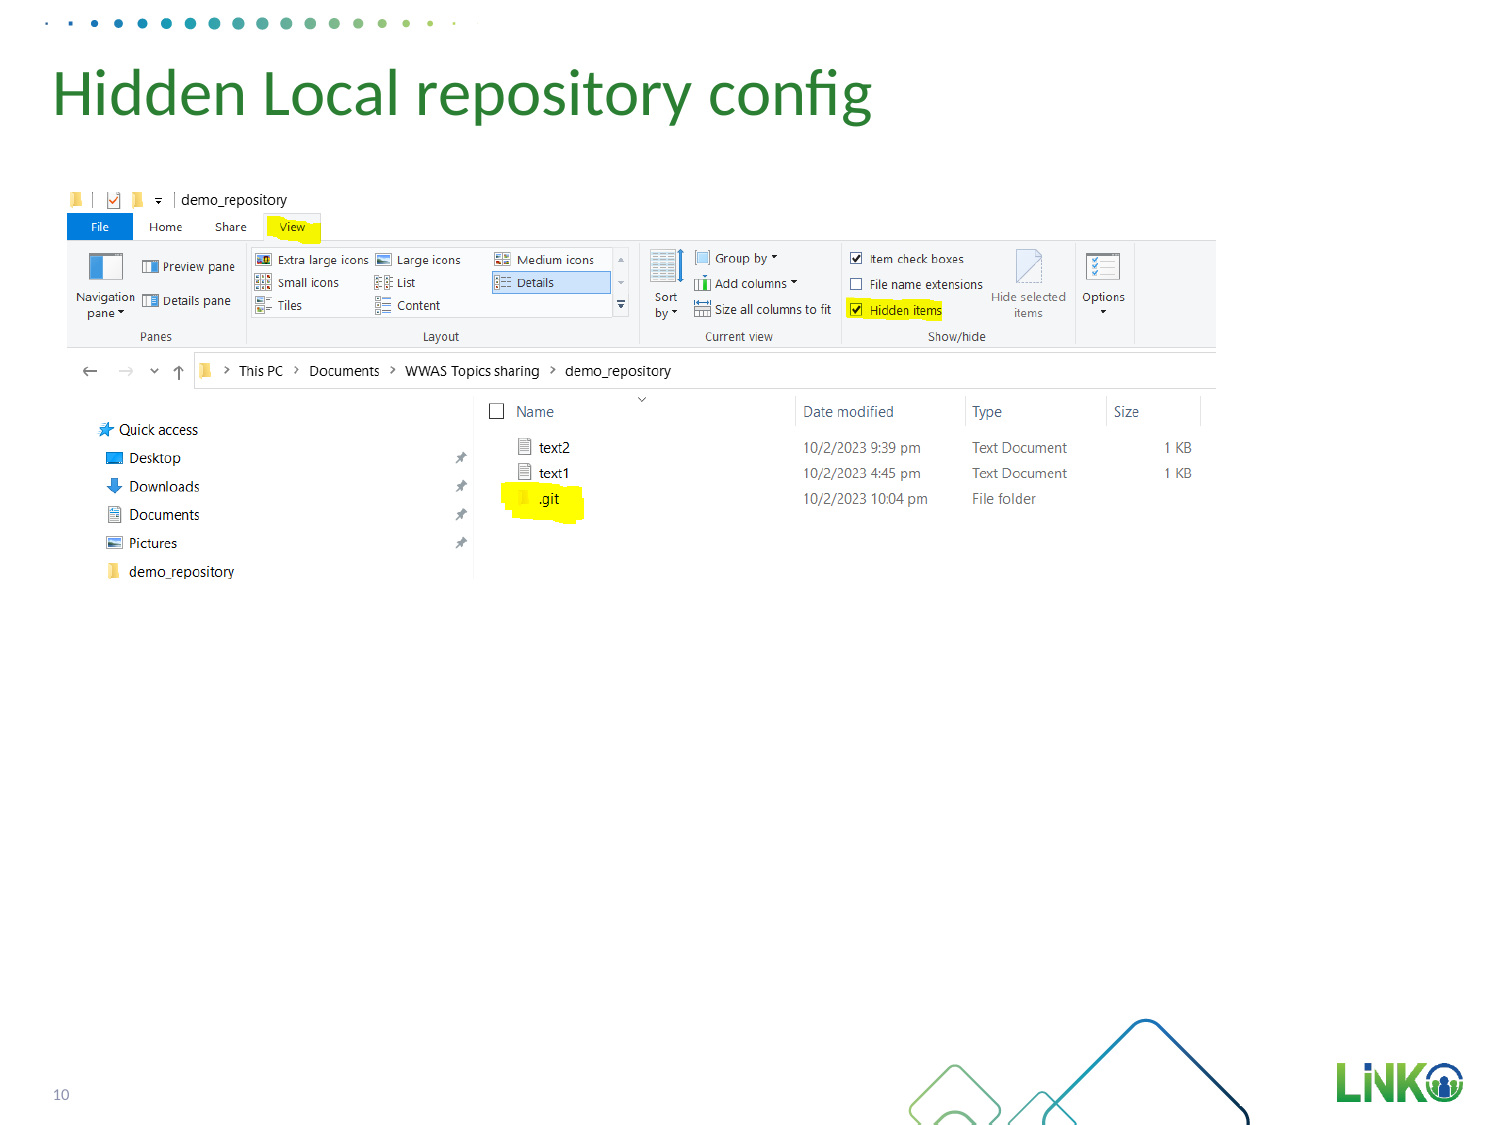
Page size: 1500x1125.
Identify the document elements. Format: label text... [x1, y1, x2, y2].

slide_number 10 [37, 1064, 98, 1124]
picture [0, 0, 1500, 1125]
title Hidden Local repository config [37, 41, 1463, 158]
